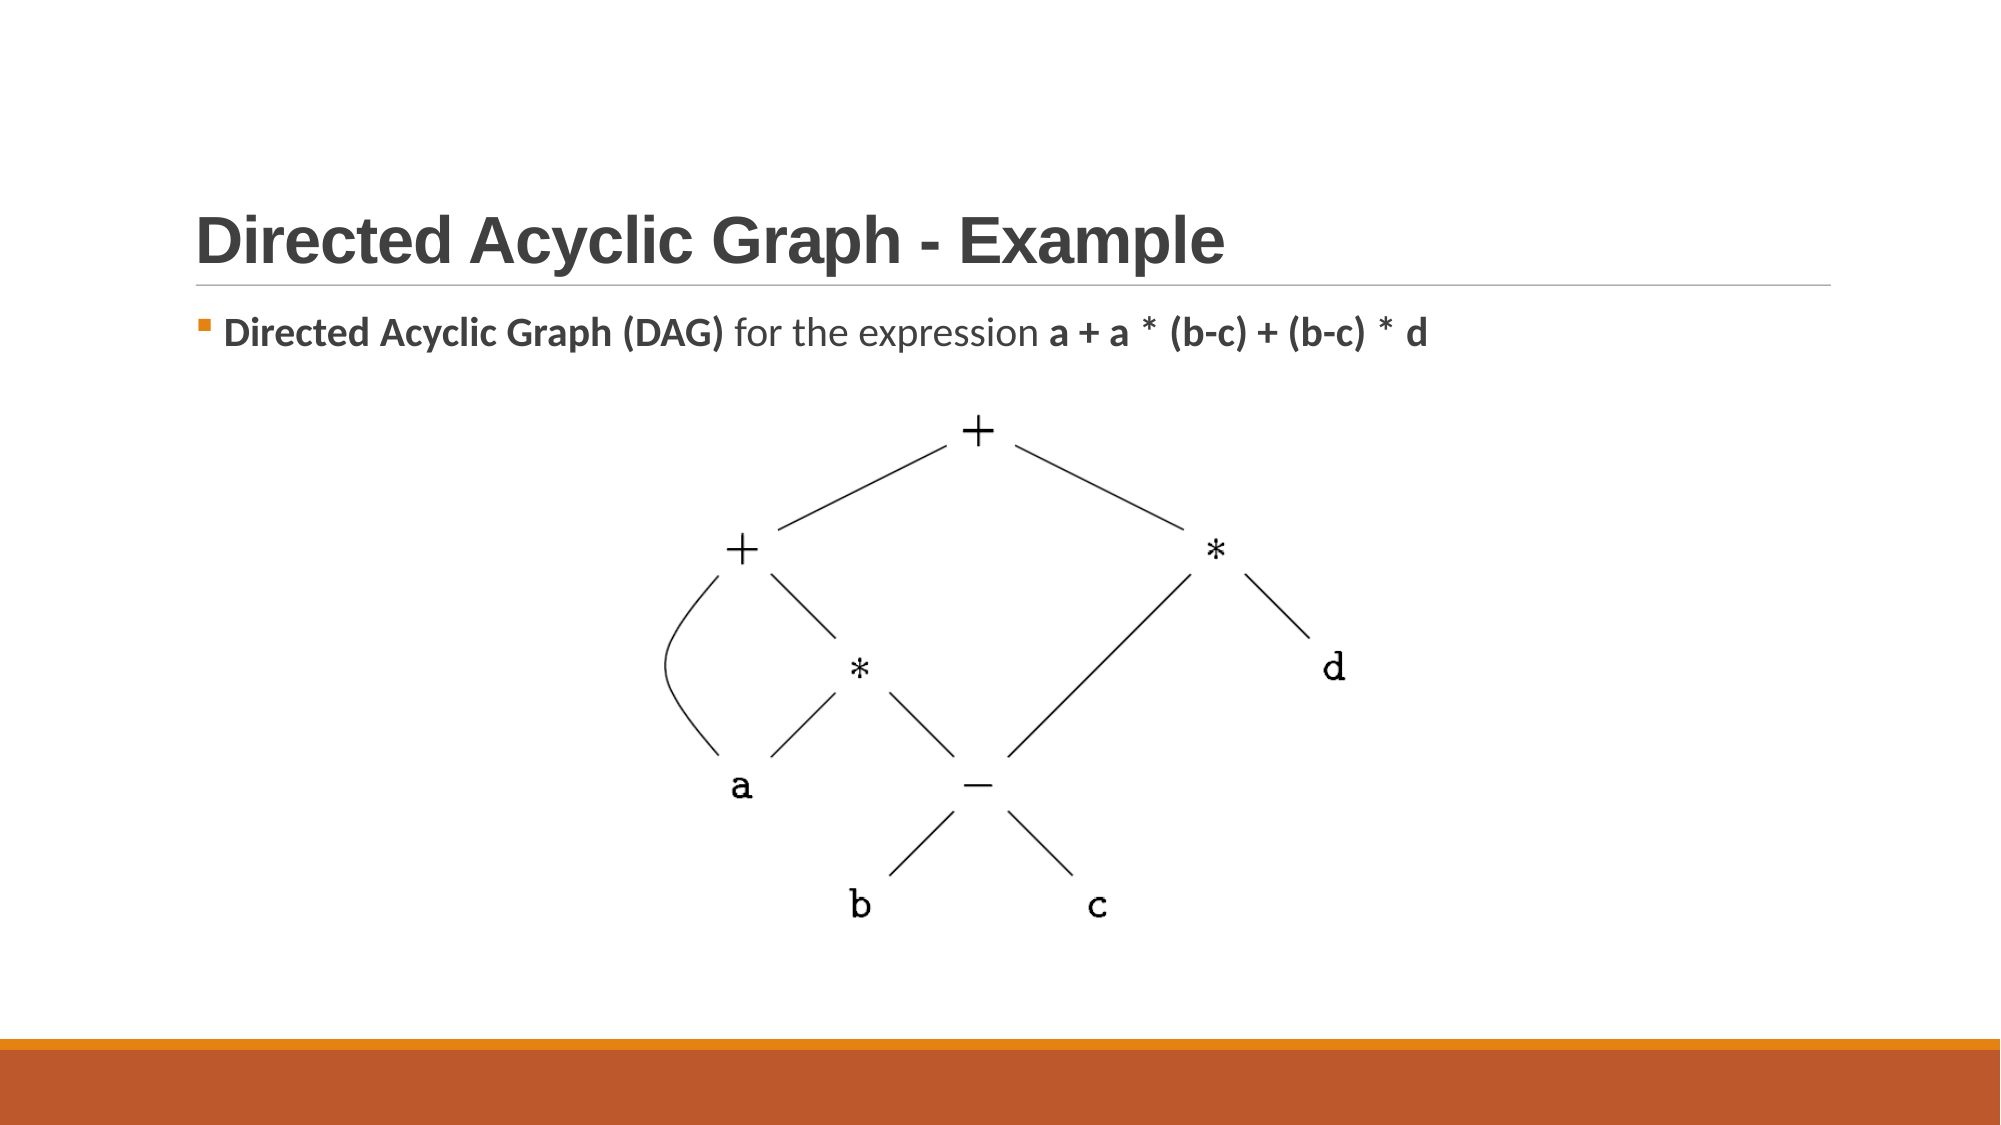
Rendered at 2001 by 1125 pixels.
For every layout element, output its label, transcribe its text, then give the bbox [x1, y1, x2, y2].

title Directed Acyclic Graph - Example [179, 46, 1831, 286]
list Directed Acyclic Graph (DAG) for the expression a + a * (b-c) + (b-c) * d [179, 302, 1831, 964]
picture [633, 365, 1367, 963]
